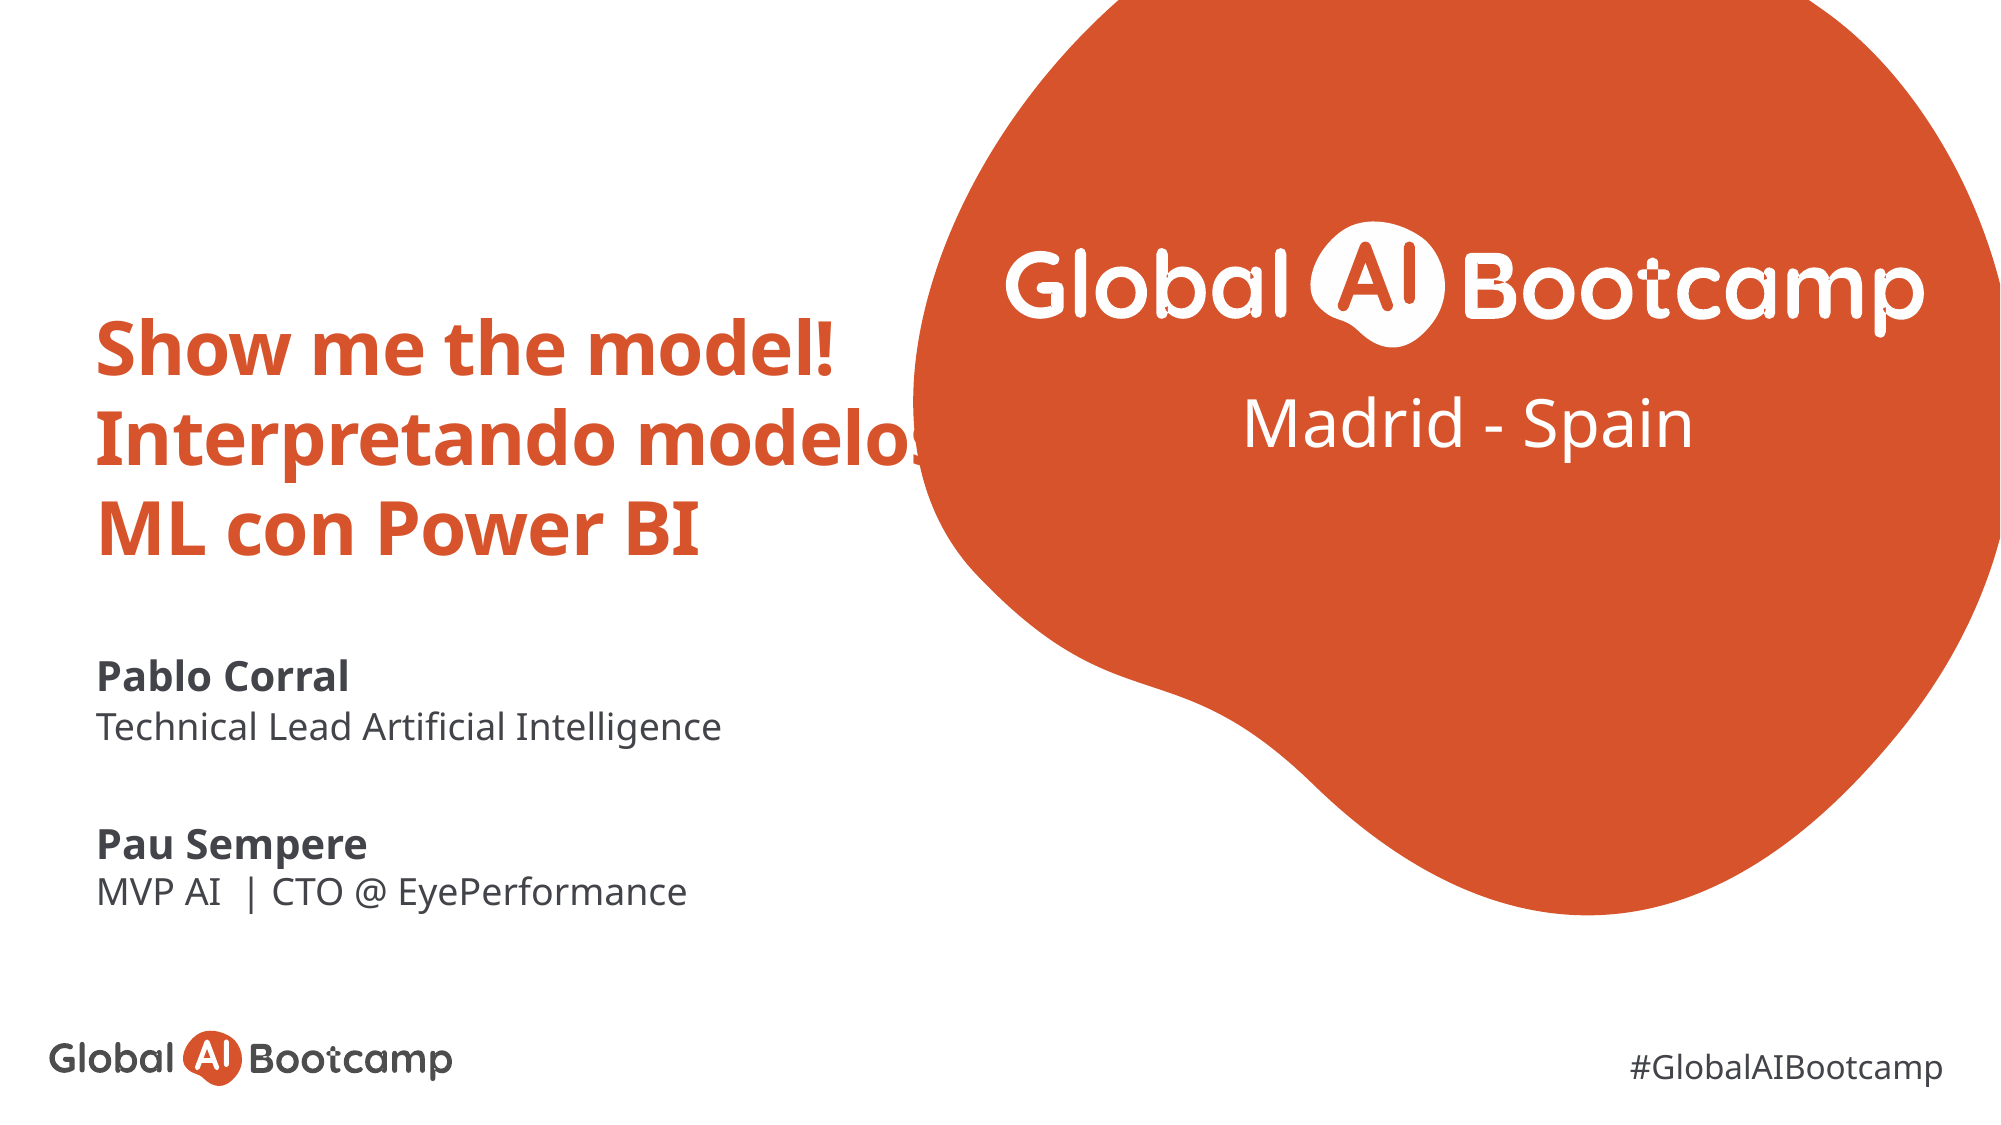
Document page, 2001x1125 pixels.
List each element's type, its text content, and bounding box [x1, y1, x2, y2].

list Technical Lead Artificial Intelligence [95, 703, 1000, 749]
list Pablo Corral [95, 650, 1000, 701]
list Pau Sempere [95, 817, 1000, 868]
title Show me the model! Interpretando modelos ML con Power BI [95, 297, 1000, 571]
list Madrid - Spain [1082, 380, 1856, 462]
list MVP AI | CTO @ EyePerformance [95, 868, 1000, 914]
